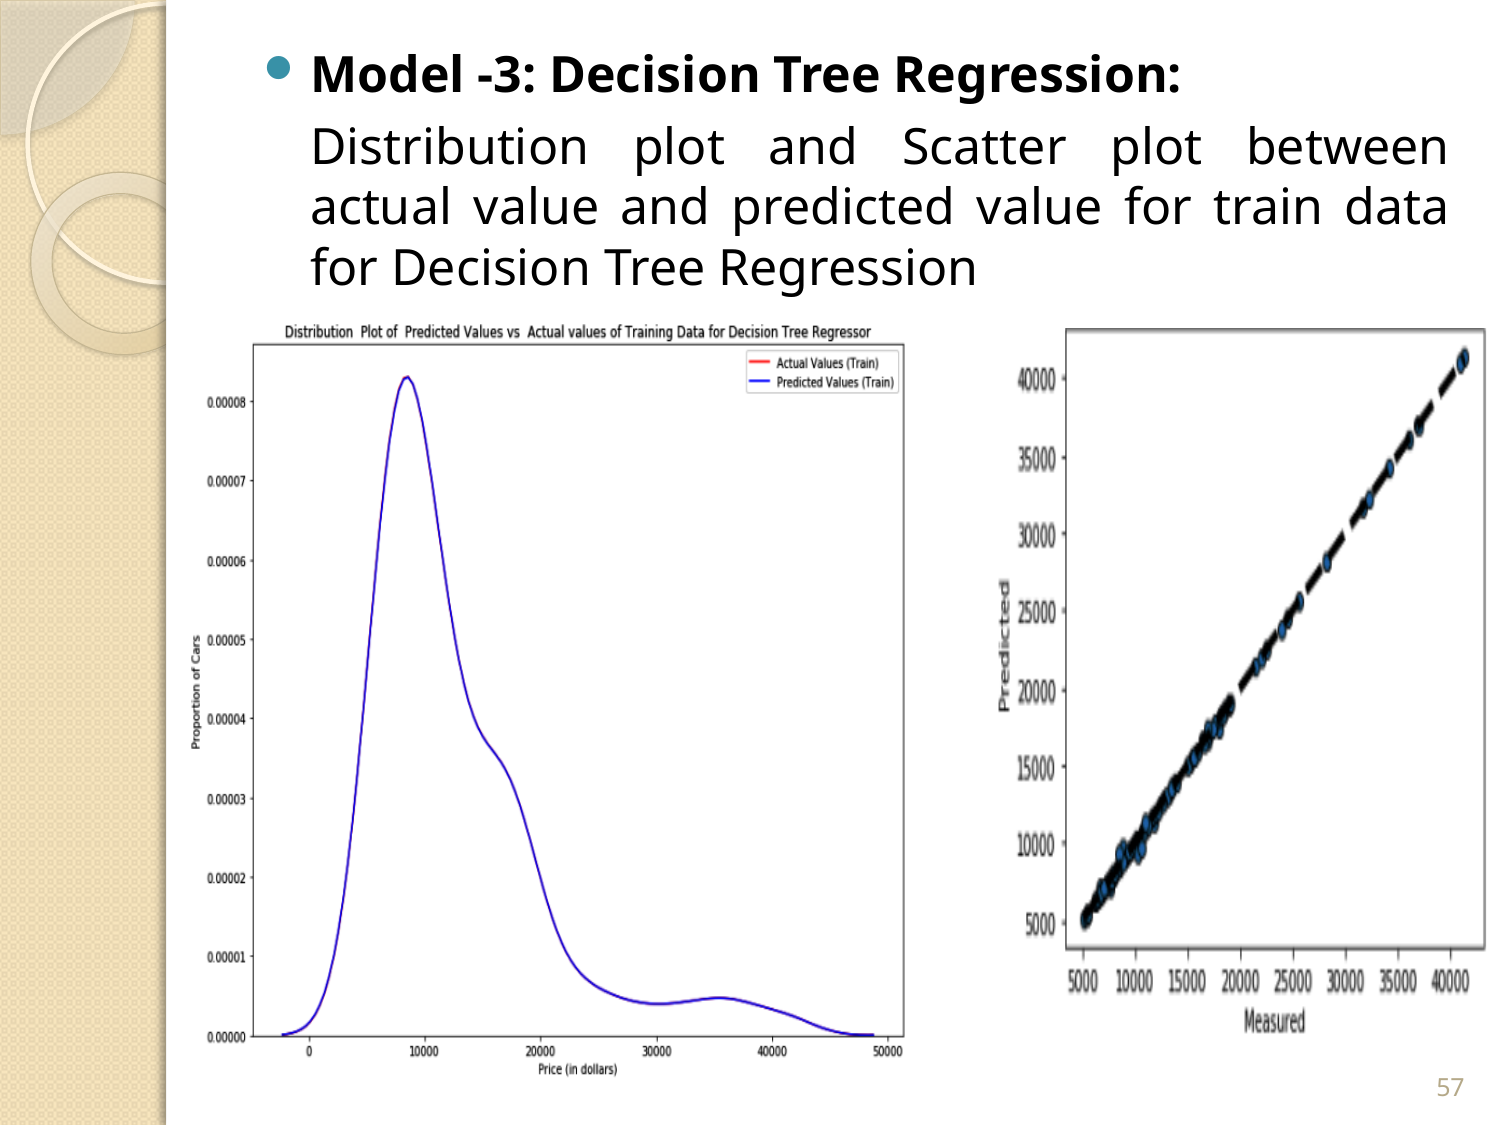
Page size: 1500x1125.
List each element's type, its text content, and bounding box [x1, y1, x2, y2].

picture [995, 327, 1500, 1044]
picture [187, 316, 938, 1091]
list Model -3: Decision Tree Regression: Distribution plot and Scatter plot between actual value and predicted value for train data for Decision Tree Regression [235, 35, 1466, 1079]
slide_number 57 [1413, 1056, 1488, 1113]
